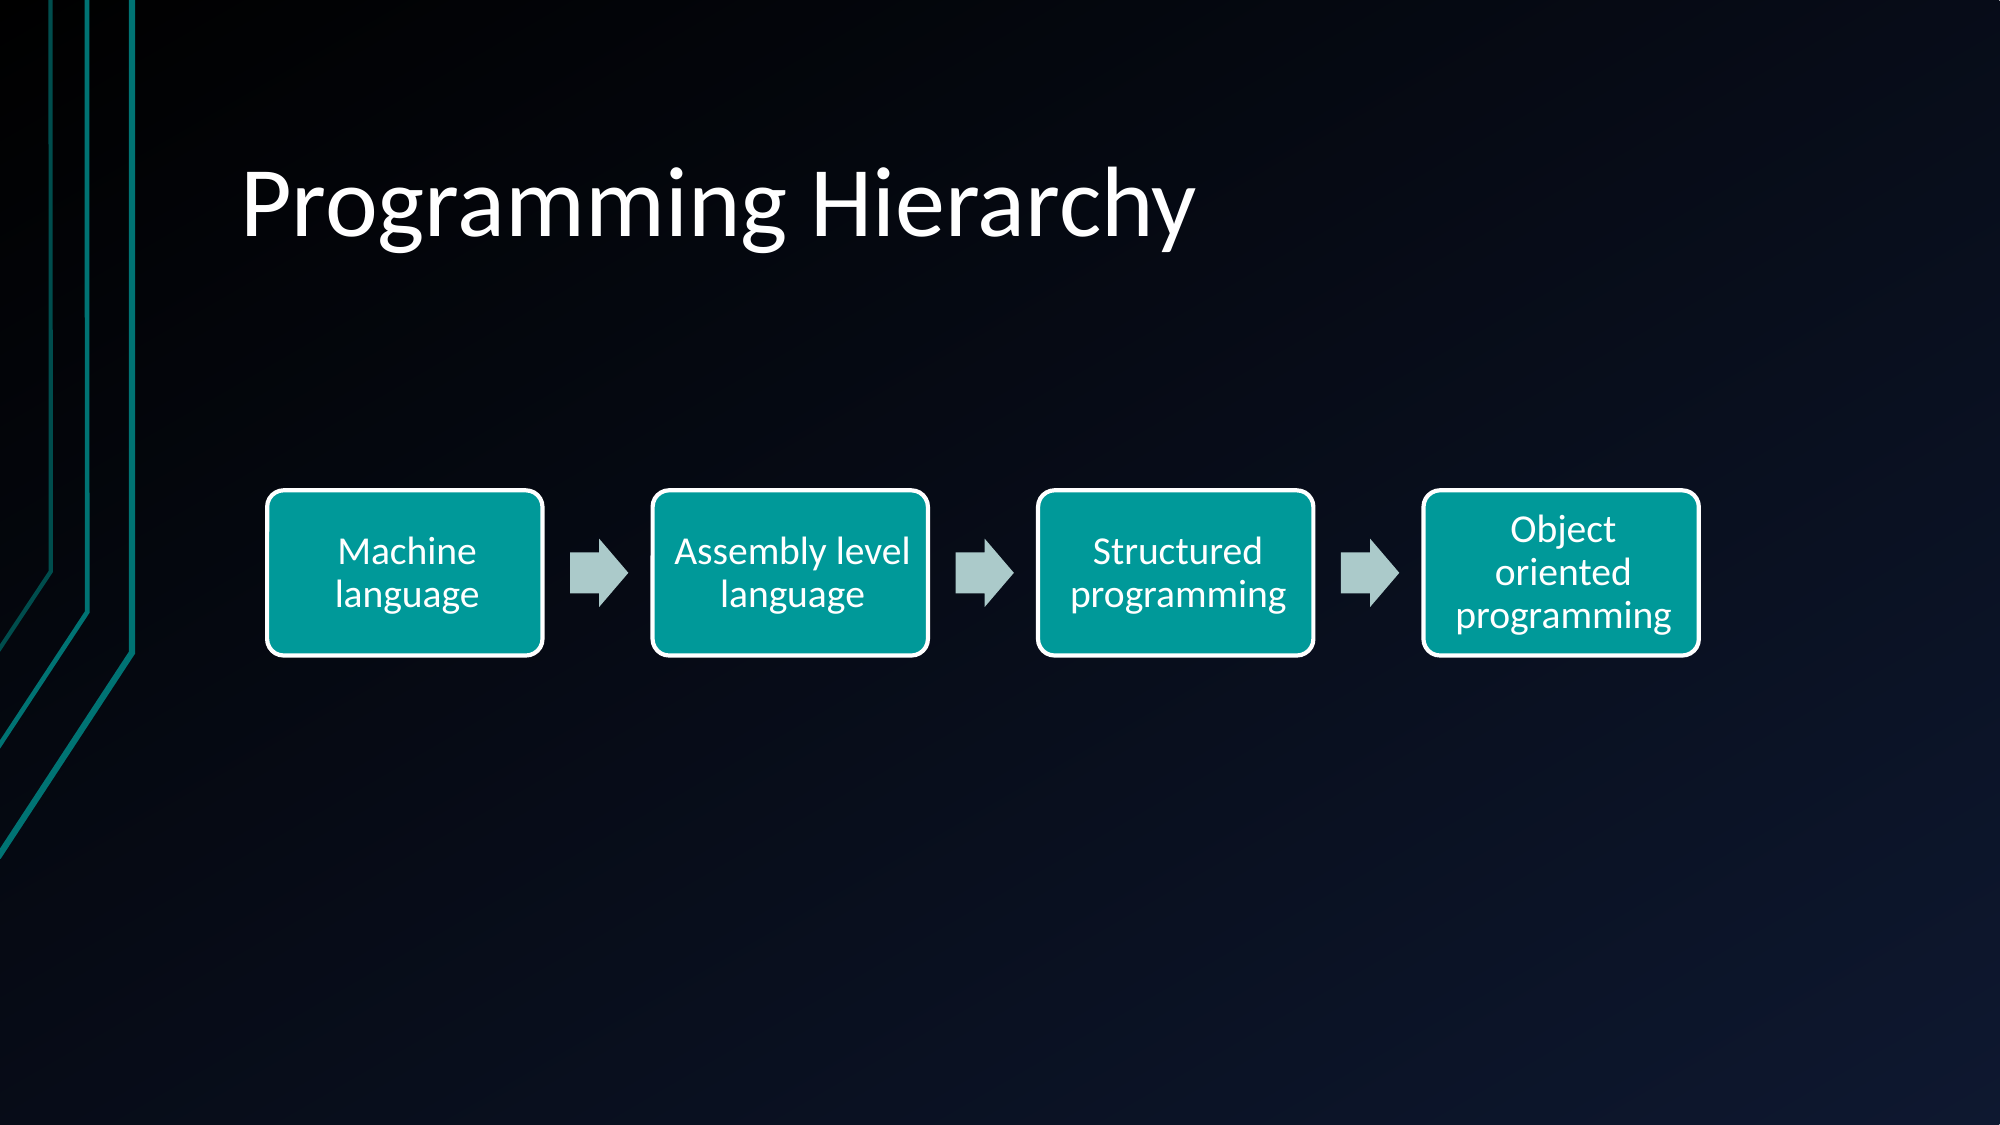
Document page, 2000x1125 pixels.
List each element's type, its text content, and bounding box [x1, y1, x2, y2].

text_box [266, 428, 1700, 717]
title Programming Hierarchy [220, 0, 1653, 265]
